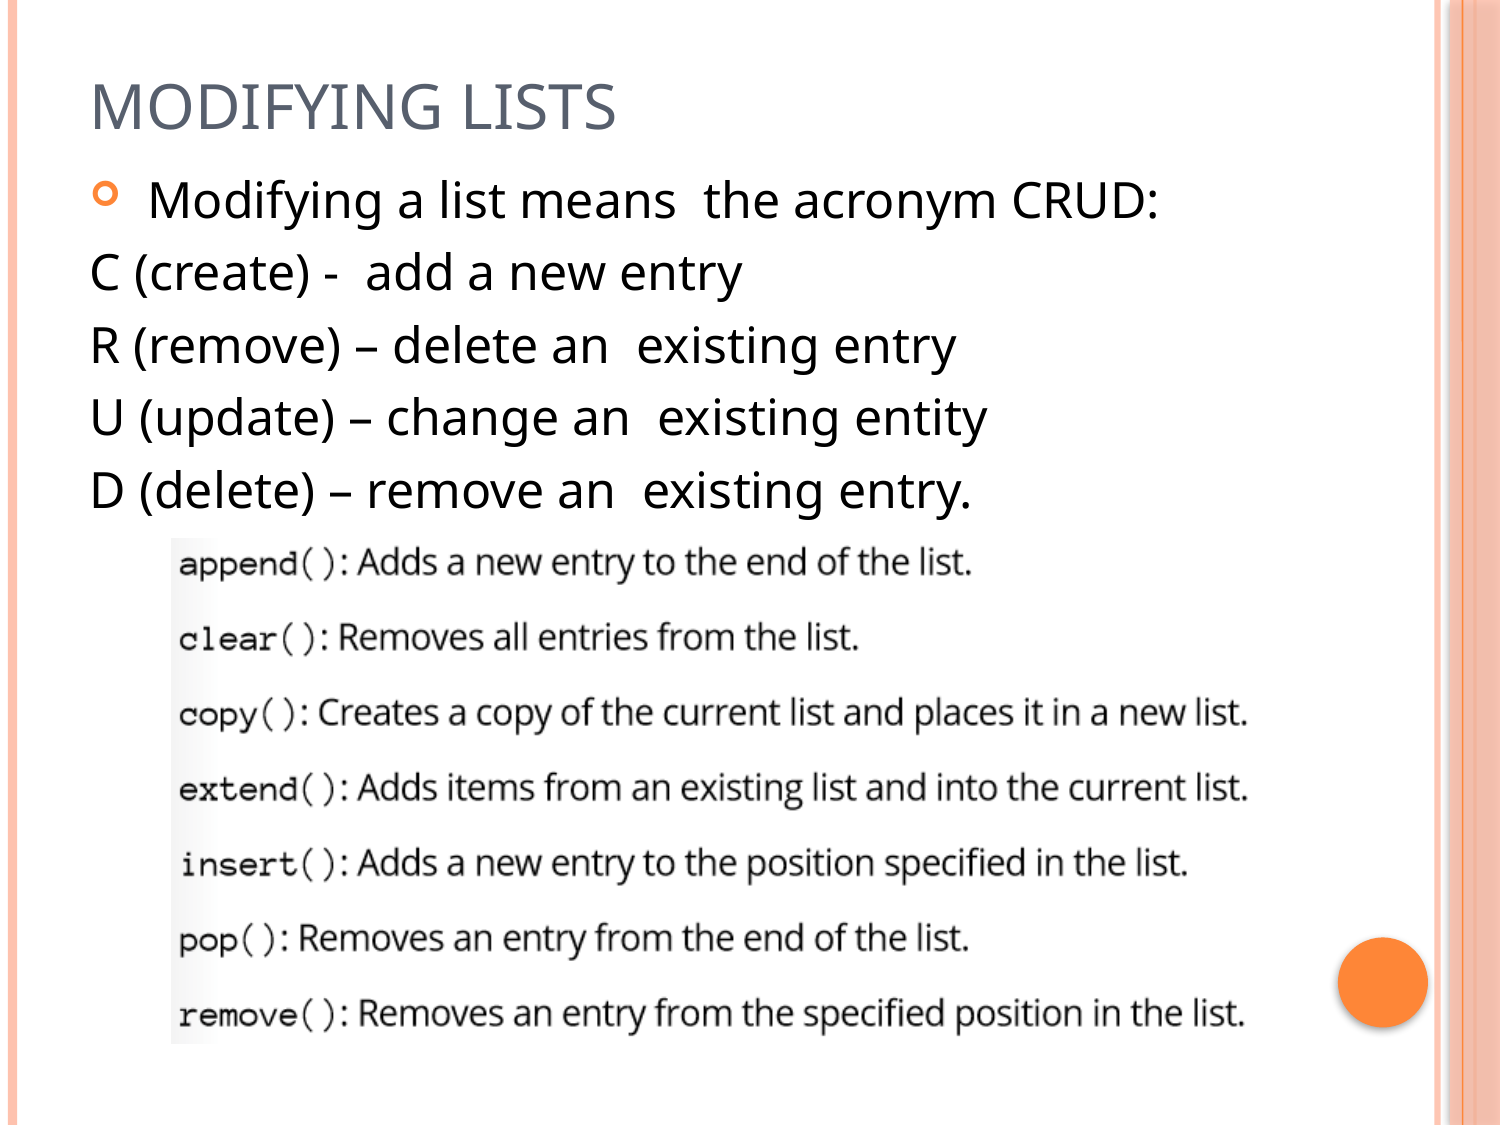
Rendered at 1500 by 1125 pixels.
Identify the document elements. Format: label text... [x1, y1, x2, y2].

title Modifying Lists [75, 54, 1300, 150]
list Modifying a list means the acronym CRUD: C (create) - add a new entry R (remove) – delete an existing entry U (update) – change an existing entity D (delete) – remove an existing entry. [75, 160, 1300, 1062]
picture [170, 538, 1266, 1044]
